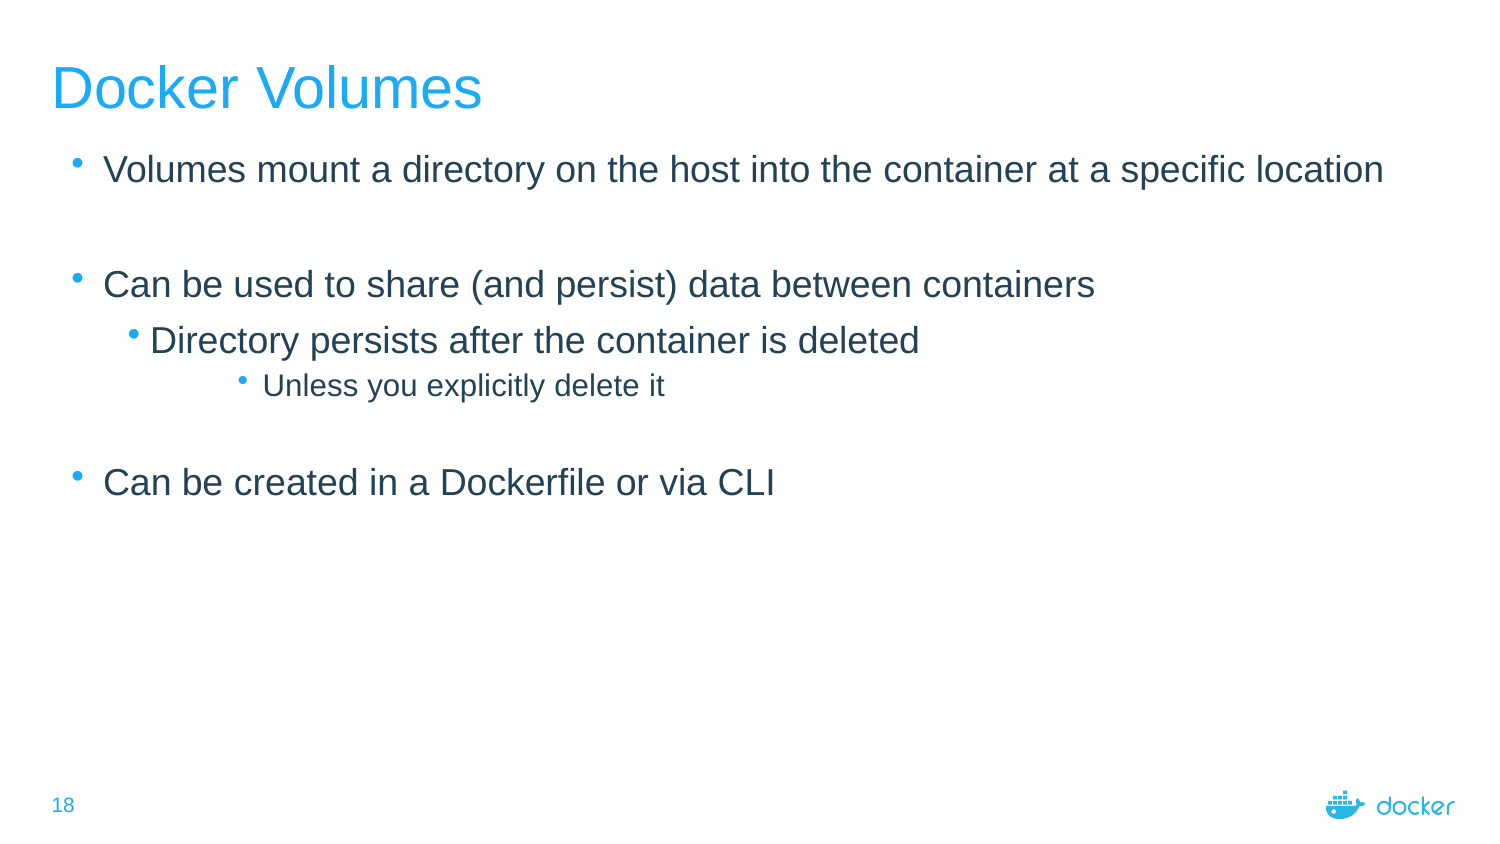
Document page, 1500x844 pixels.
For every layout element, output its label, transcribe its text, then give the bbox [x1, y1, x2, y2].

text_box Can be used to share (and persist) data between containers Directory persists after the container is deleted Unless you explicitly delete it Can be created in a Dockerfile or via CLI [69, 246, 1101, 503]
picture [1325, 788, 1456, 820]
slide_number 18 [47, 791, 79, 819]
title Docker Volumes [49, 46, 494, 123]
text_box Volumes mount a directory on the host into the container at a specific location [69, 142, 1392, 192]
